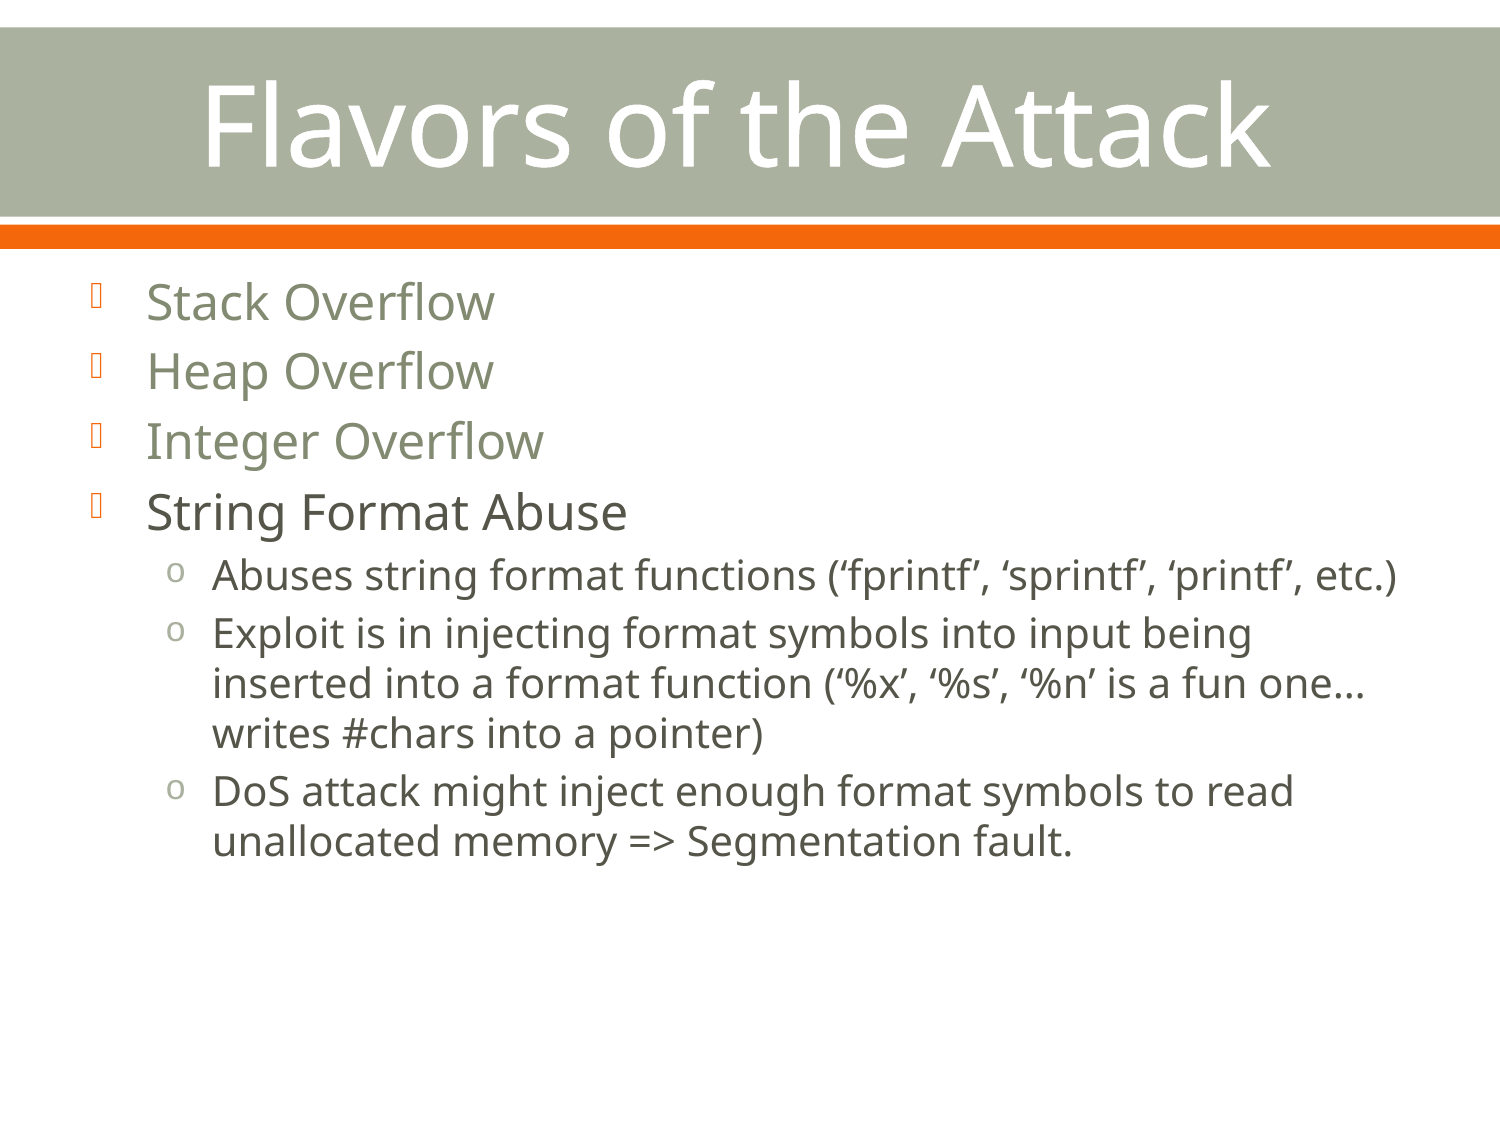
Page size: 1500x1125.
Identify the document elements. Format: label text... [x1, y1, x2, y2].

title Flavors of the Attack [75, 29, 1425, 213]
list Stack Overflow Heap Overflow Integer Overflow String Format Abuse Abuses string format functions (‘fprintf’, ‘sprintf’, ‘printf’, etc.) Exploit is in injecting format symbols into input being inserted into a format function (‘%x’, ‘%s’, ‘%n’ is a fun one…writes #chars into a pointer) DoS attack might inject enough format symbols to read unallocated memory => Segmentation fault. [75, 262, 1425, 1005]
